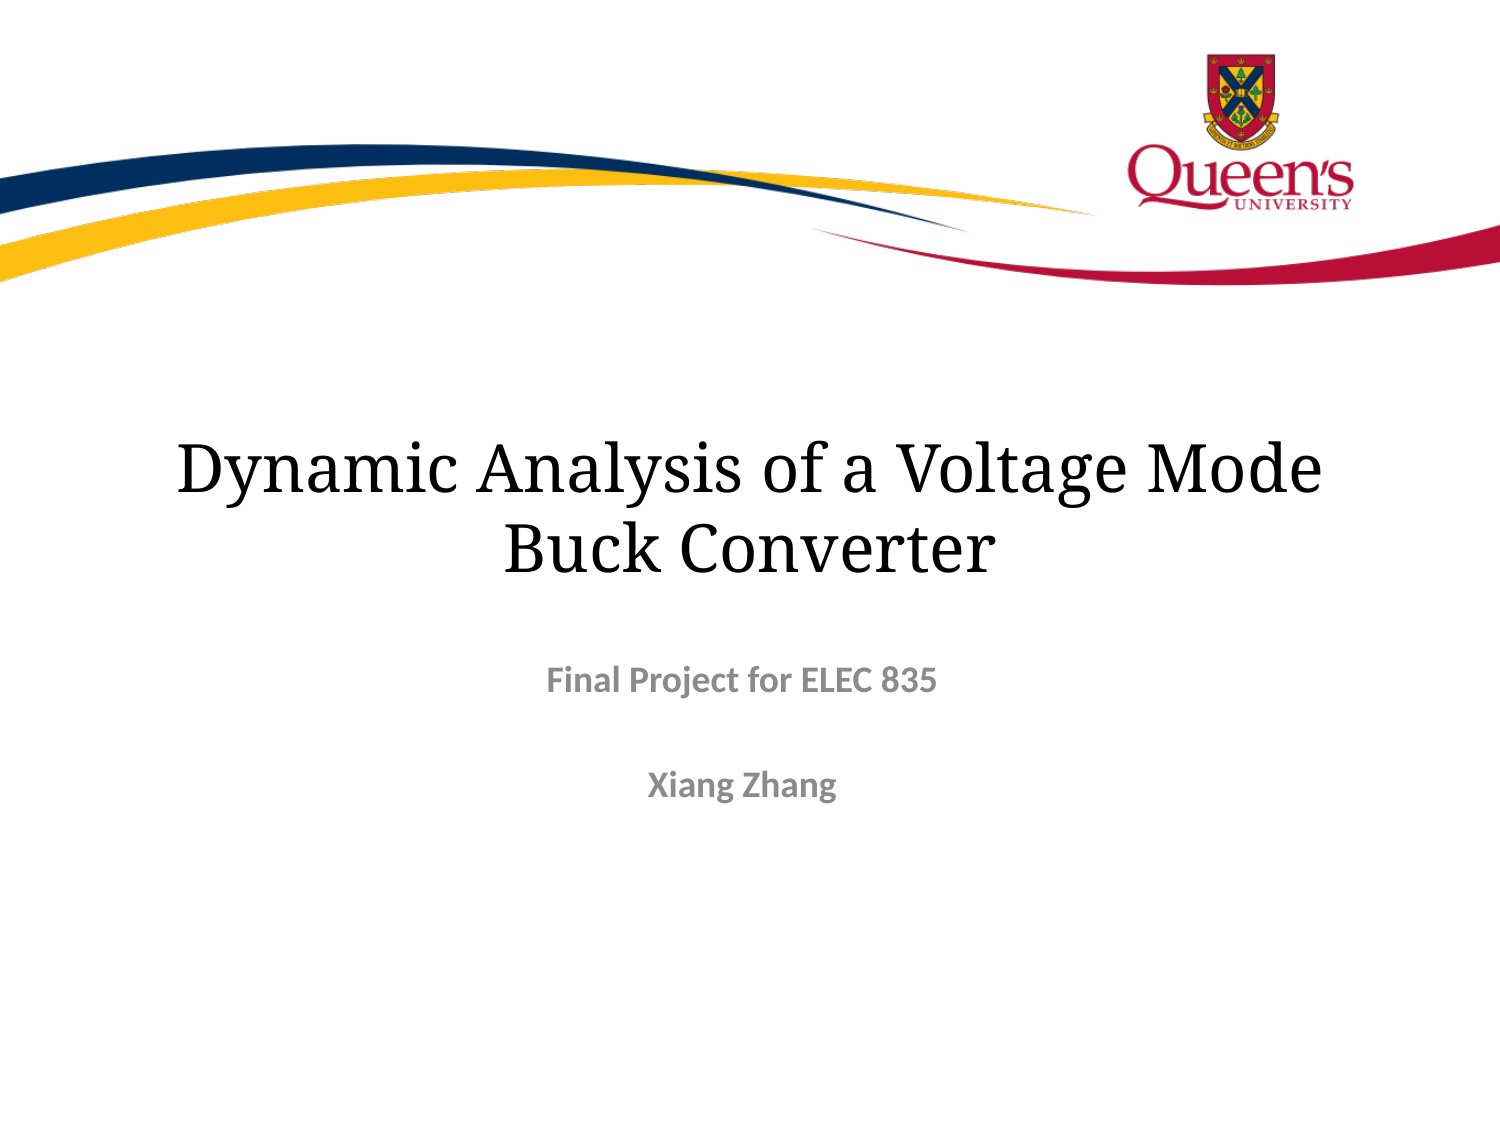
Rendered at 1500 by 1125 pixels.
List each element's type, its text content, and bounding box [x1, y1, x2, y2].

subtitle Final Project for ELEC 835 Xiang Zhang [112, 654, 1388, 943]
title Dynamic Analysis of a Voltage Mode Buck Converter [112, 425, 1389, 667]
